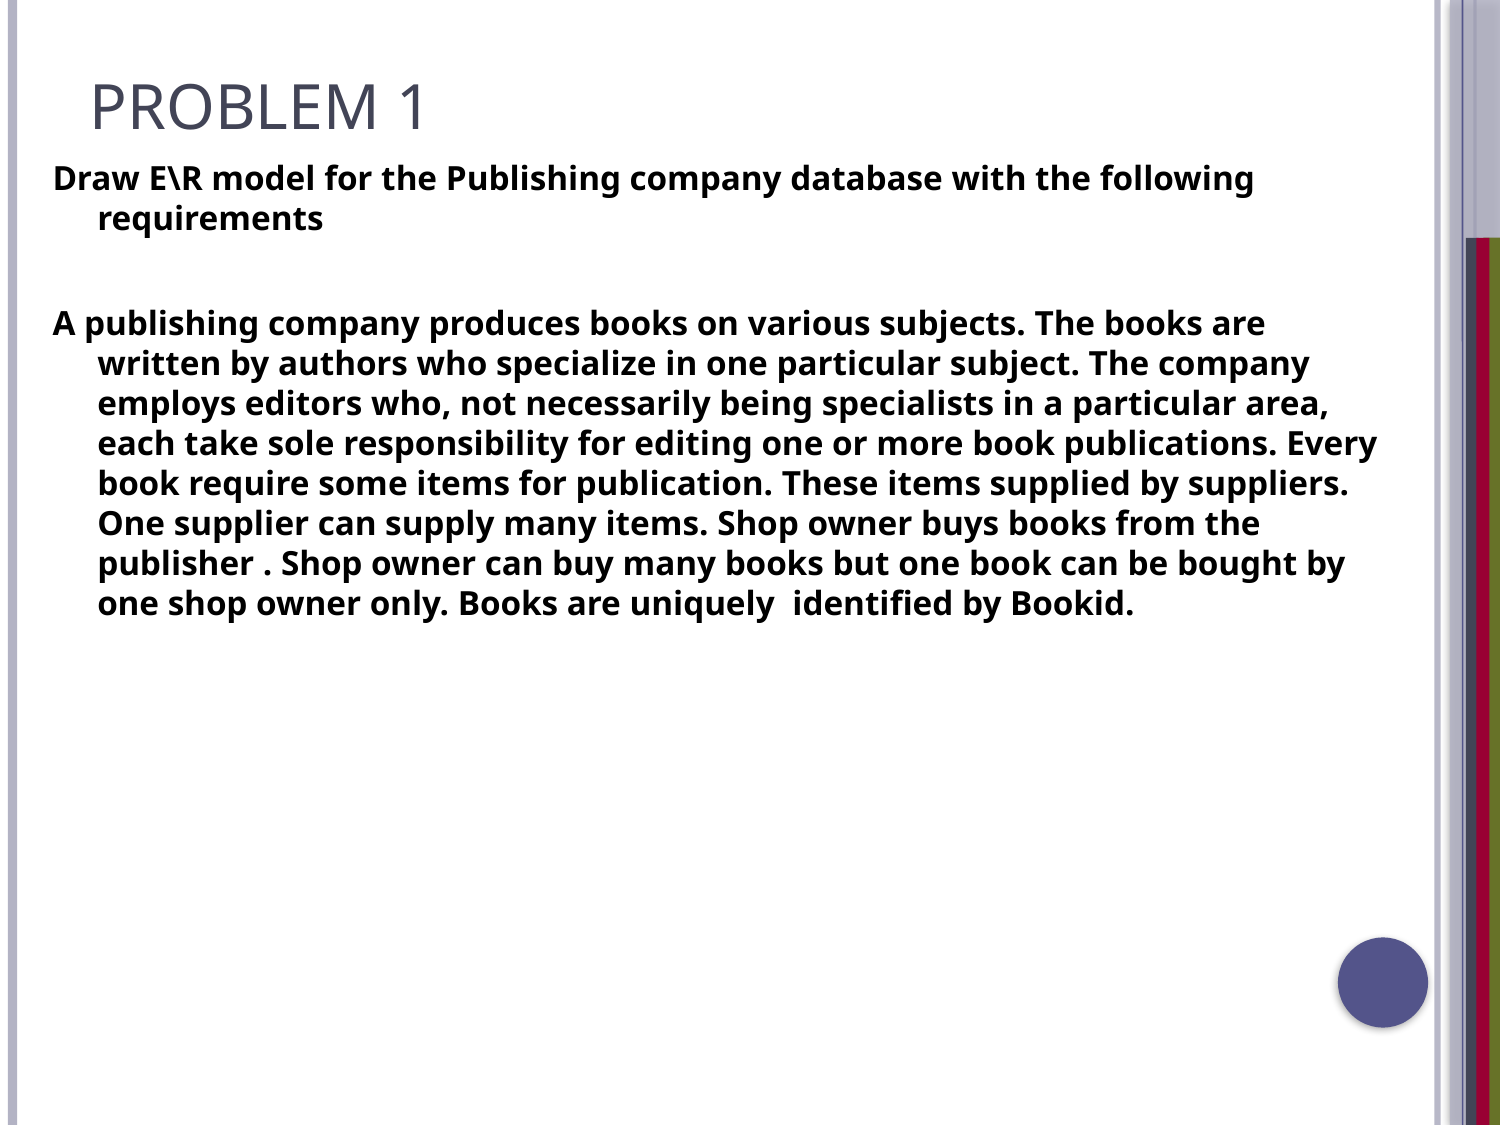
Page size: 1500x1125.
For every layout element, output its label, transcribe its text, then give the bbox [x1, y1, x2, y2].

list Draw E\R model for the Publishing company database with the following requirements A publishing company produces books on various subjects. The books are written by authors who specialize in one particular subject. The company employs editors who, not necessarily being specialists in a particular area, each take sole responsibility for editing one or more book publications. Every book require some items for publication. These items supplied by suppliers. One supplier can supply many items. Shop owner buys books from the publisher . Shop owner can buy many books but one book can be bought by one shop owner only. Books are uniquely identified by Bookid. [37, 149, 1413, 1063]
title Problem 1 [75, 45, 1300, 149]
